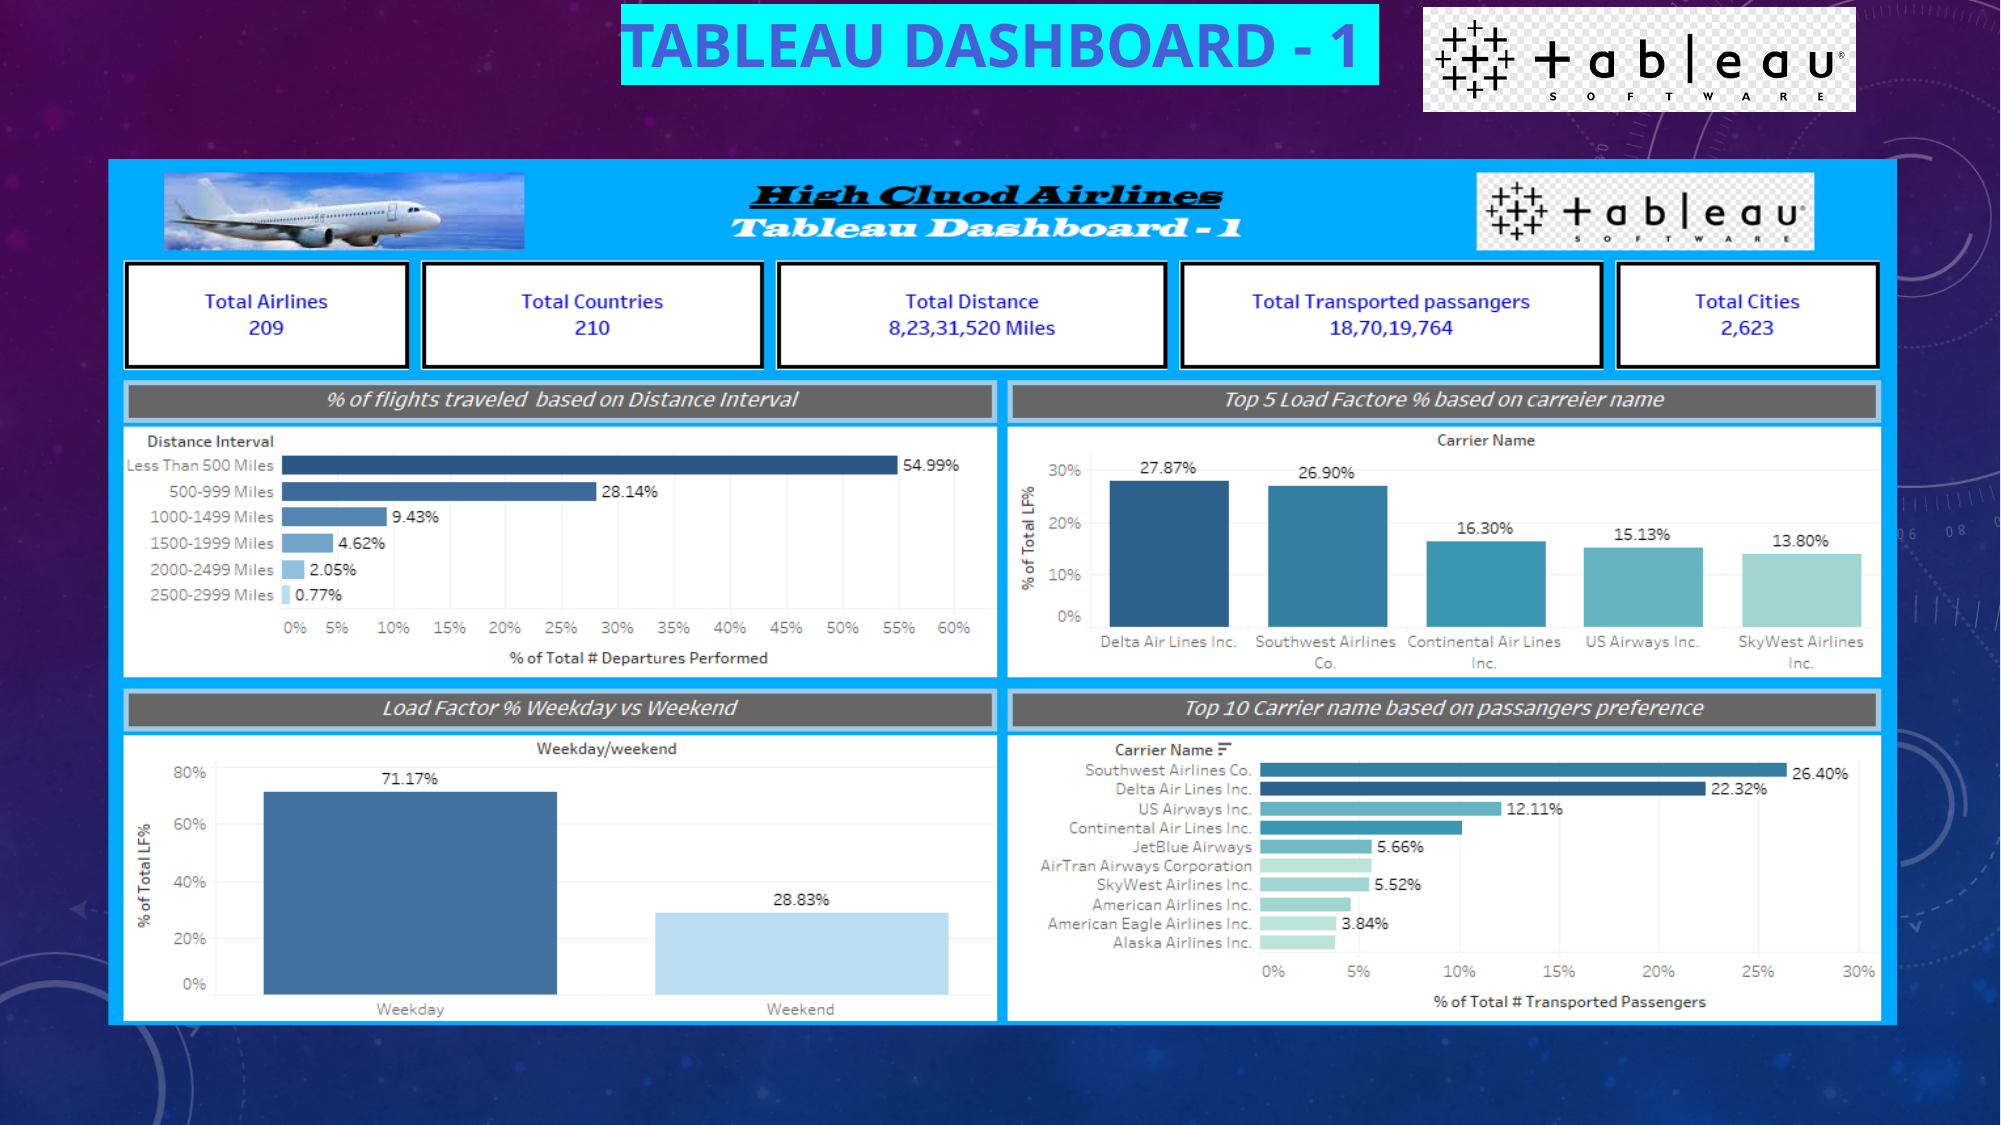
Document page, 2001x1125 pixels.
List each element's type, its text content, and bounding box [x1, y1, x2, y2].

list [108, 158, 1898, 1025]
picture [0, 0, 2001, 1125]
title Tableau Dashboard - 1 [187, 0, 1813, 88]
